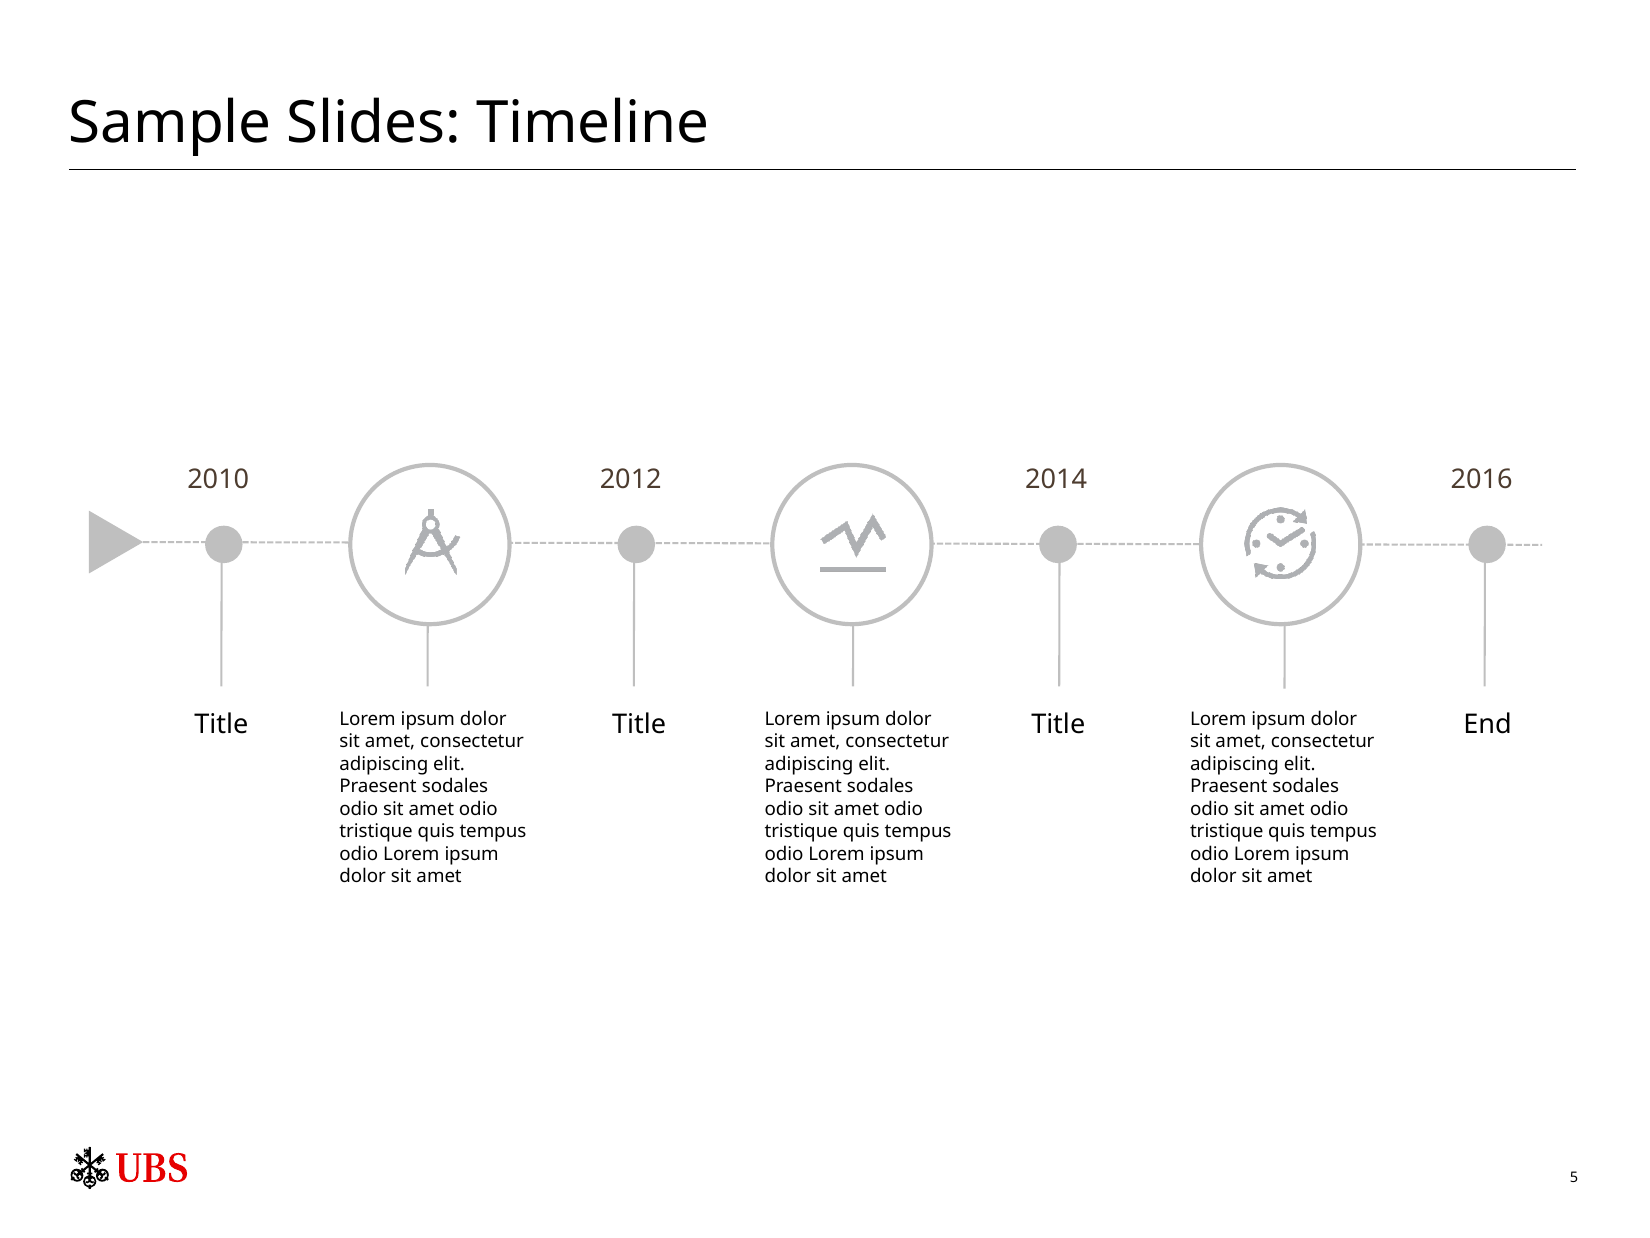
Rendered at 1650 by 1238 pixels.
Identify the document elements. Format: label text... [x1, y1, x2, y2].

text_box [1107, 510, 1169, 574]
picture [1244, 507, 1316, 580]
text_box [1399, 510, 1430, 574]
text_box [974, 510, 1005, 574]
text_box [1174, 464, 1395, 874]
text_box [749, 464, 970, 874]
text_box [548, 510, 579, 574]
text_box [1532, 510, 1543, 574]
title Sample Slides: Timeline [68, 0, 1577, 155]
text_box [584, 453, 680, 748]
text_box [269, 510, 319, 574]
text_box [685, 510, 744, 574]
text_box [1435, 453, 1528, 748]
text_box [172, 453, 265, 748]
picture [820, 508, 886, 575]
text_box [88, 510, 167, 574]
picture [397, 509, 463, 575]
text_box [324, 464, 544, 874]
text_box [1010, 453, 1103, 748]
